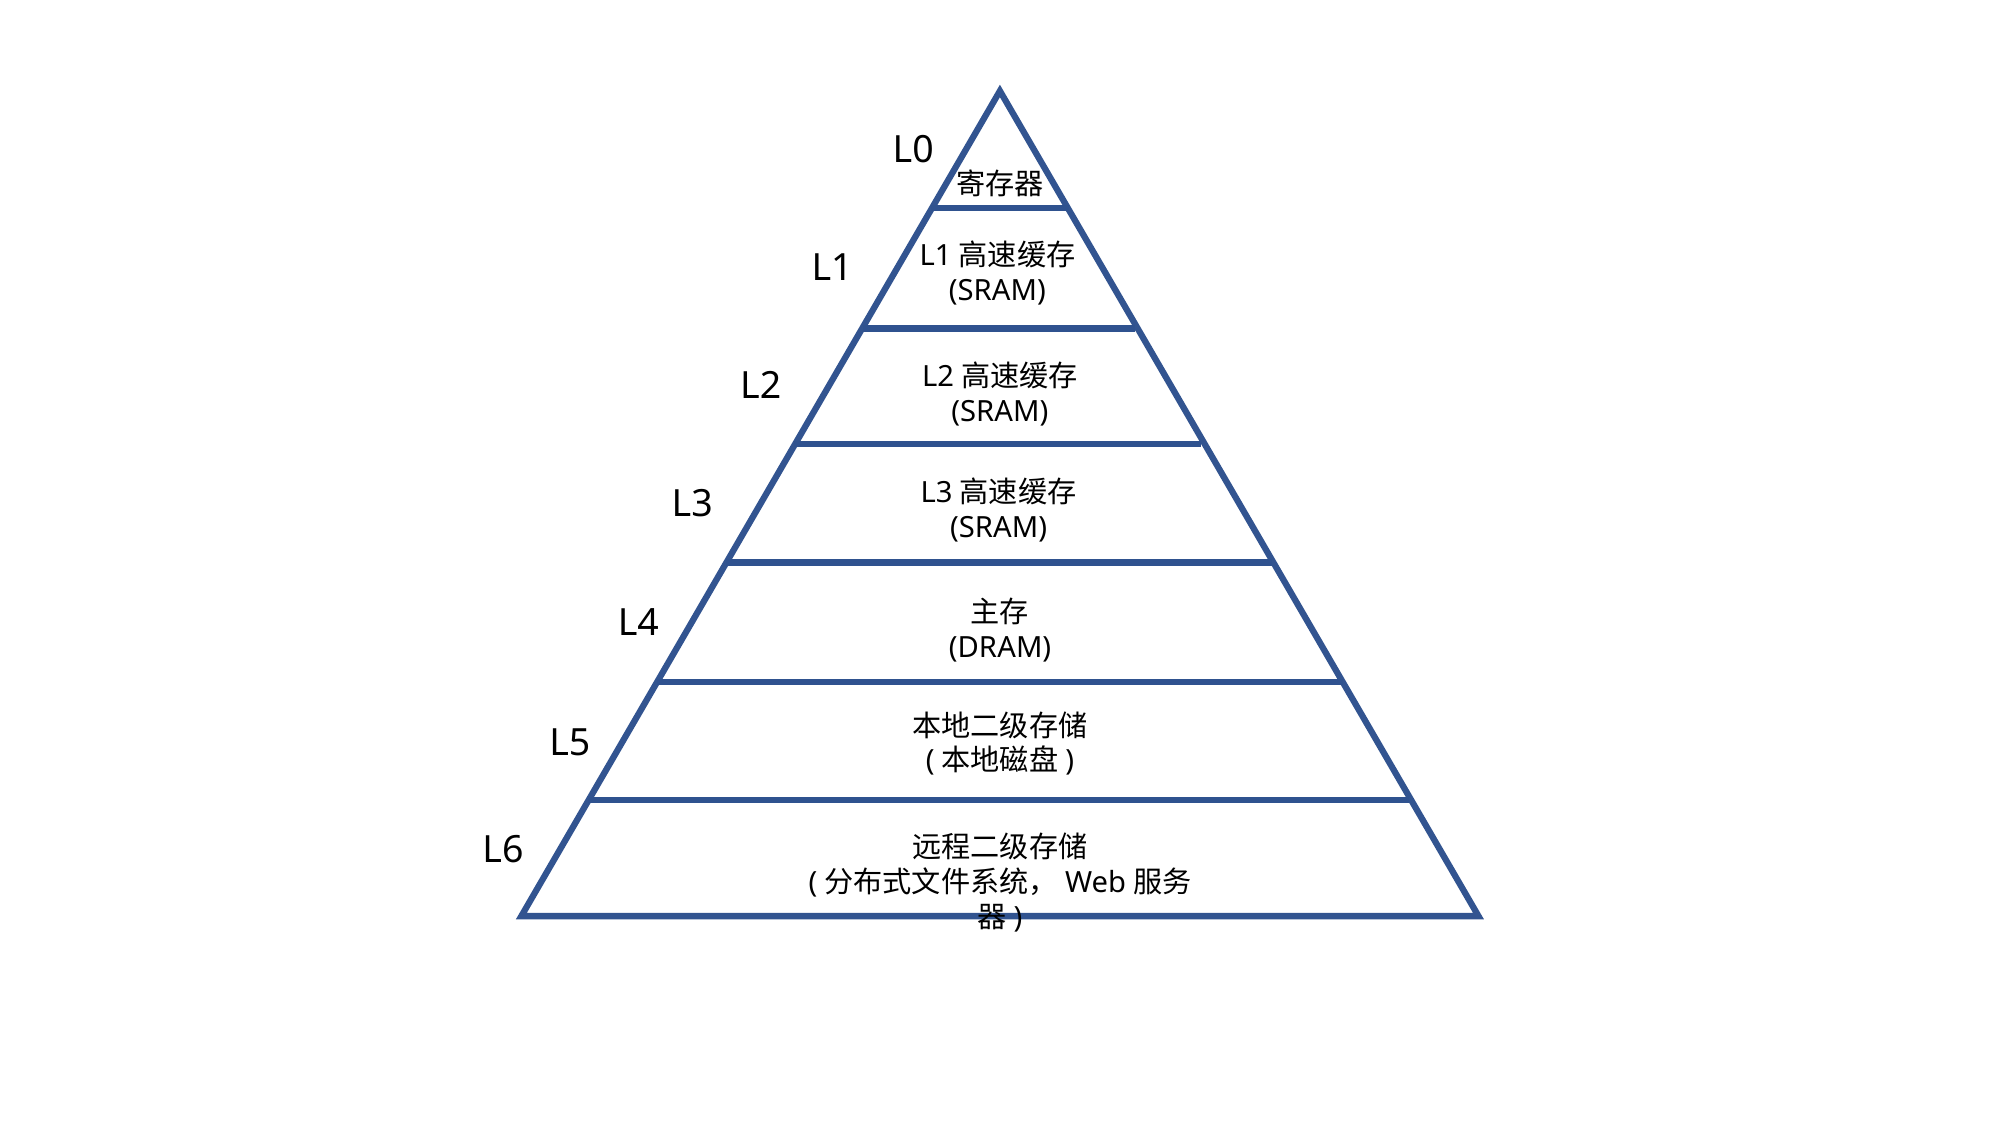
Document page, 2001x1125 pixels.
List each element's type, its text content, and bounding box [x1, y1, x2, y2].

text_box L1高速缓存 (SRAM) [893, 229, 1102, 314]
text_box 本地二级存储 (本地磁盘) [895, 699, 1105, 785]
text_box 寄存器 [931, 158, 1069, 207]
text_box L3高速缓存 (SRAM) [894, 465, 1103, 551]
text_box L6 [467, 817, 575, 878]
text_box [657, 264, 1343, 679]
text_box 远程二级存储 (分布式文件系统，Web服务器) [772, 820, 1228, 941]
text_box L4 [603, 590, 711, 650]
text_box L3 [656, 472, 765, 532]
text_box [918, 207, 1082, 229]
text_box L1 [796, 235, 893, 296]
text_box [519, 680, 1481, 918]
text_box L2 [725, 353, 833, 414]
text_box L5 [534, 710, 642, 770]
text_box 主存 (DRAM) [895, 585, 1105, 671]
text_box [983, 88, 1041, 158]
text_box L0 [877, 117, 985, 178]
text_box L2高速缓存 (SRAM) [895, 349, 1105, 435]
